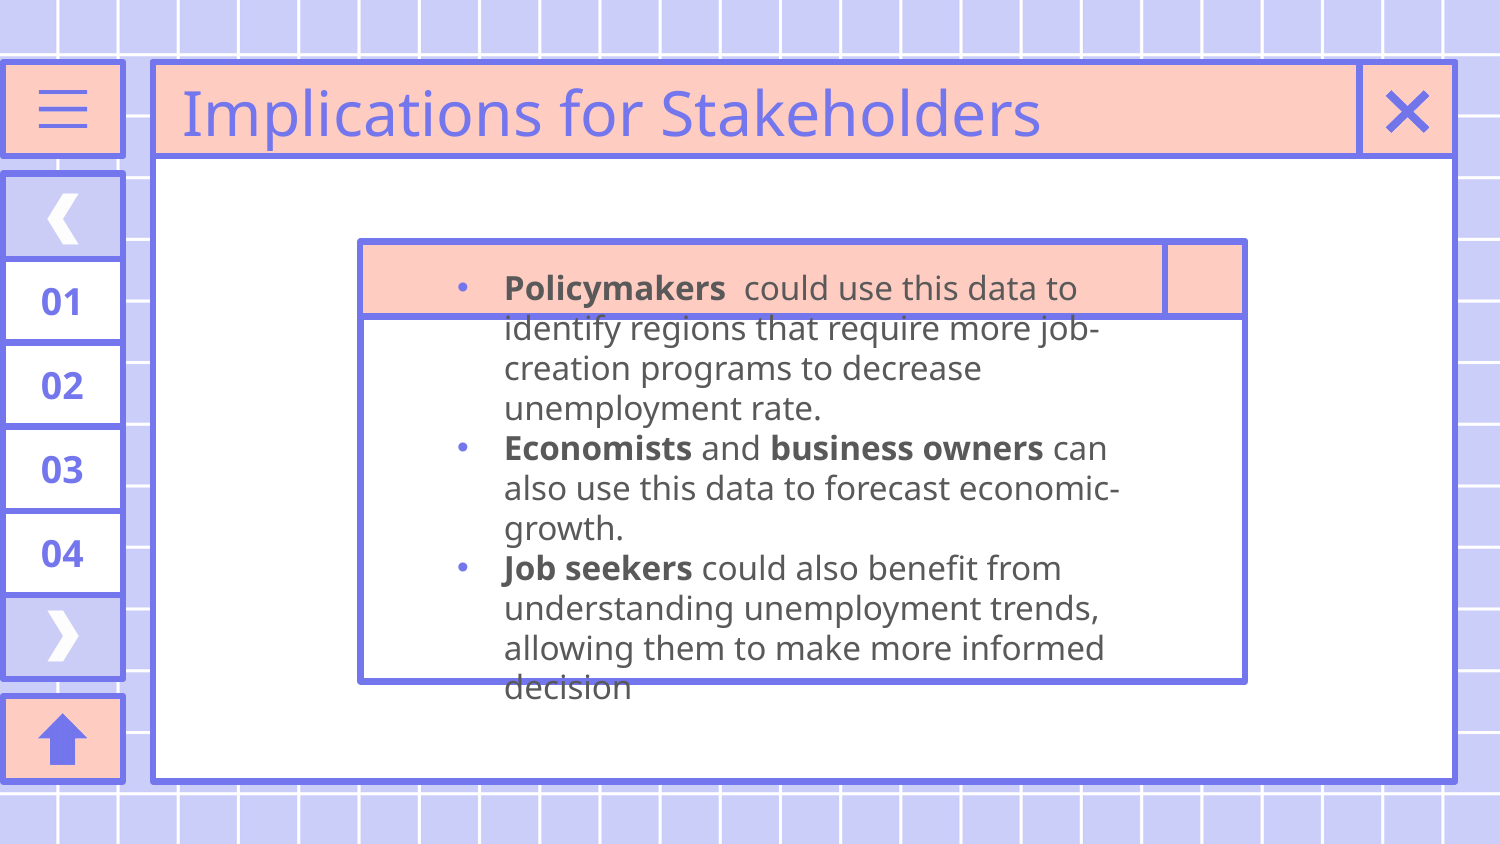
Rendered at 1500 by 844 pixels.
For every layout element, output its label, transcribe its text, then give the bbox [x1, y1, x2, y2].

title Implications for Stakeholders [182, 64, 1318, 159]
picture [0, 0, 1500, 844]
text_box 04 [20, 533, 104, 572]
text_box 02 [20, 365, 104, 403]
text_box 01 [20, 281, 104, 319]
text_box Policymakers could use this data to identify regions that require more job-creation programs to decrease unemployment rate. Economists and business owners can also use this data to forecast economic-growth. Job seekers could also benefit from understanding unemployment trends, allowing them to make more informed decision [436, 330, 1170, 644]
text_box [360, 317, 1246, 682]
text_box 03 [20, 449, 104, 487]
text_box [360, 241, 1164, 317]
picture [37, 713, 88, 765]
text_box [1164, 241, 1245, 317]
picture [38, 90, 88, 129]
picture [38, 193, 88, 245]
picture [38, 610, 88, 662]
